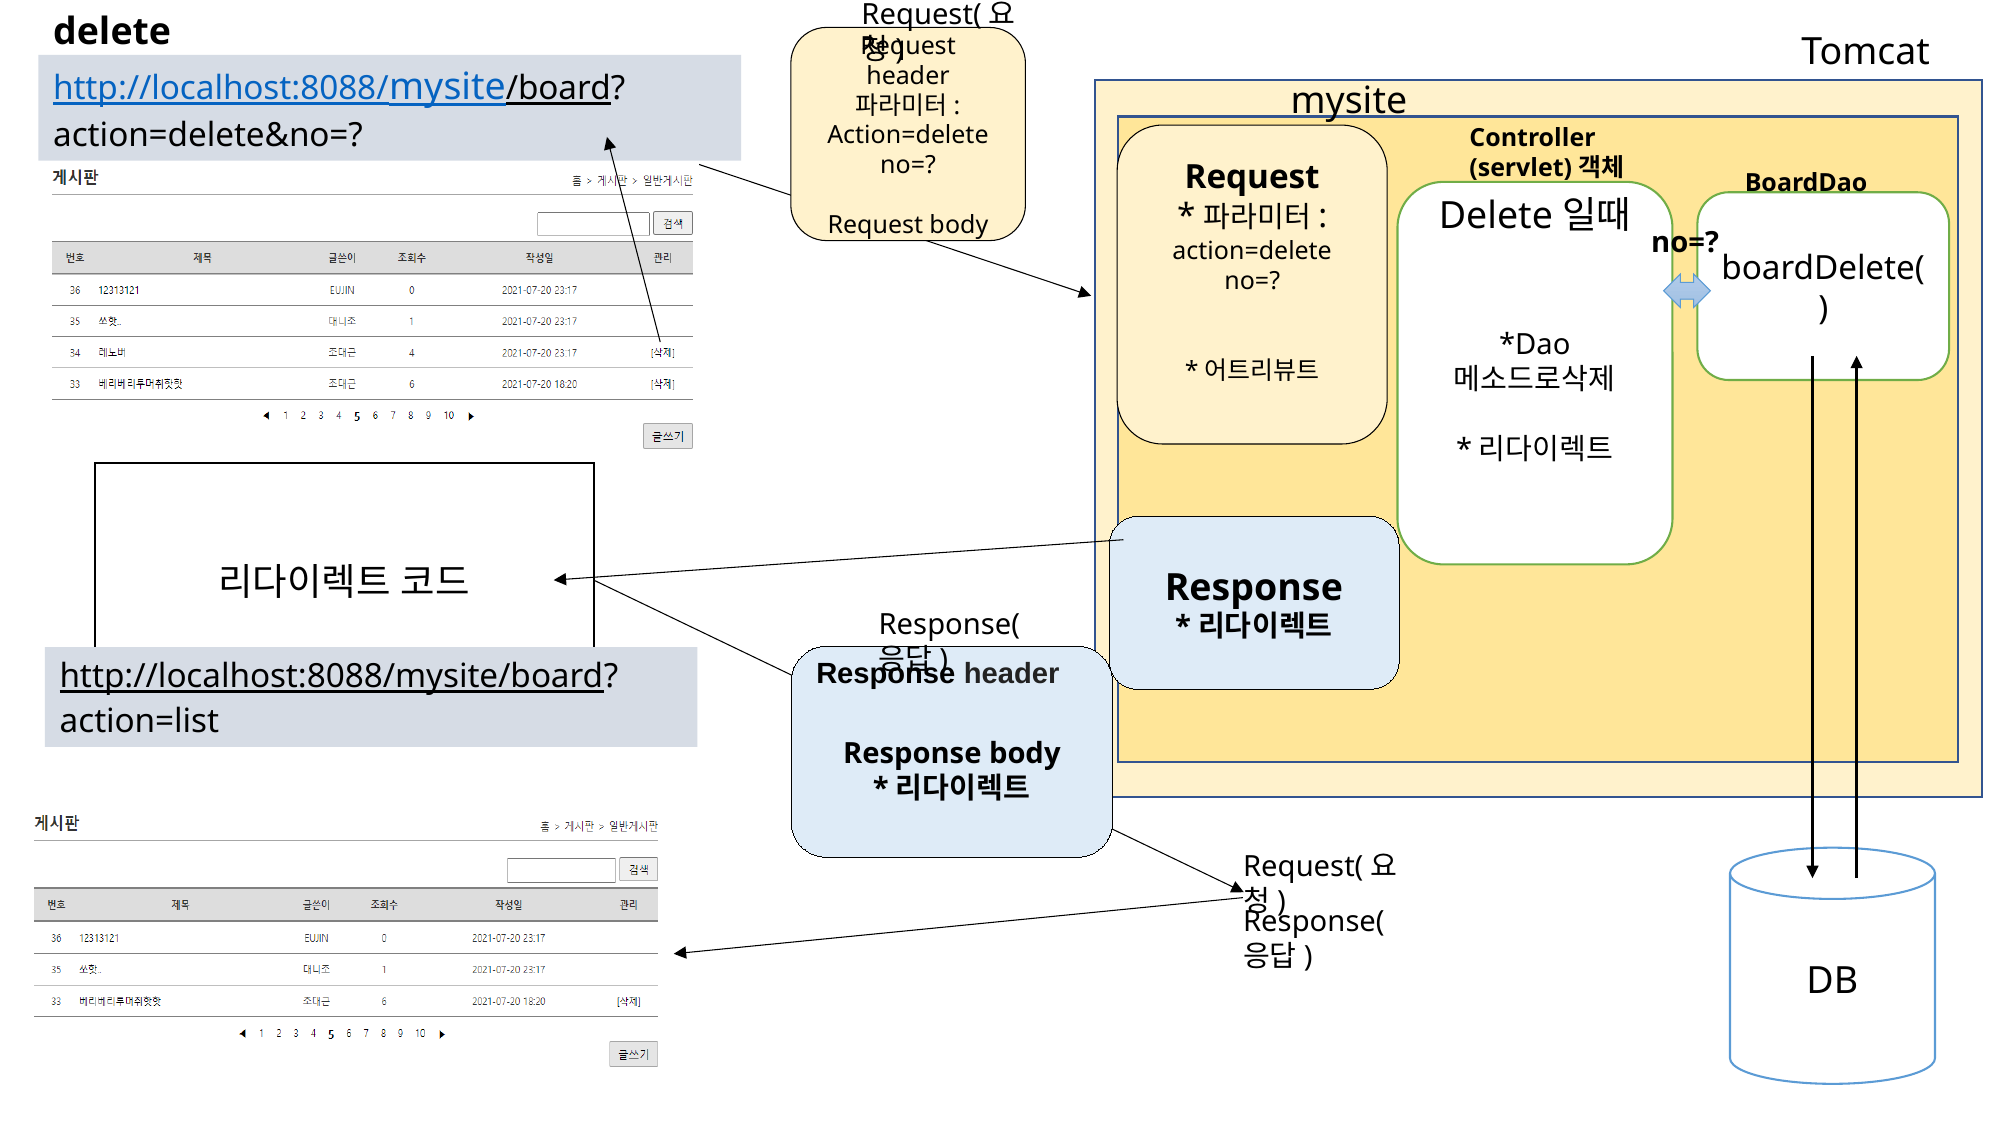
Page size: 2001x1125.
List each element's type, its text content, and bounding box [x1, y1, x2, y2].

text_box [1117, 115, 1275, 159]
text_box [606, 136, 661, 343]
text_box delete [38, 0, 315, 54]
text_box Request header 파라미터: Action=delete no=? Request body [790, 26, 1026, 164]
text_box [1760, 79, 1983, 798]
text_box Request(요청) [846, 0, 1073, 73]
text_box DB [1728, 847, 1937, 1085]
text_box http://localhost:8088/mysite/board? action=delete&no=? [38, 54, 742, 161]
text_box DB [1814, 846, 1855, 850]
text_box Response *리다이렉트 [1109, 516, 1400, 690]
text_box mysite [1275, 68, 1760, 128]
text_box Request(요청) [1228, 840, 1455, 894]
text_box http://localhost:8088/mysite/board? action=list [44, 647, 593, 747]
text_box [1244, 763, 1811, 798]
text_box Tomcat [1786, 19, 2000, 80]
text_box Controller (servlet)객체 [1454, 113, 1652, 189]
text_box [1662, 272, 1712, 309]
text_box [1117, 128, 1811, 763]
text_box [699, 164, 1092, 296]
picture [28, 795, 667, 1077]
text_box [553, 539, 1124, 581]
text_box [673, 897, 1243, 954]
text_box [1652, 115, 1959, 763]
text_box Request *파라미터: action=delete no=? *어트리뷰트 [1116, 124, 1388, 445]
text_box no=? [1636, 216, 1759, 266]
text_box 리다이렉트 코드 [94, 462, 595, 647]
text_box Delete일때 *Dao 메소드로삭제 *리다이렉트 [1396, 180, 1674, 566]
picture [49, 159, 699, 455]
text_box [1094, 79, 1275, 539]
text_box BoardDao [1729, 159, 1895, 204]
text_box Response(응답) [1228, 894, 1455, 980]
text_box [593, 580, 1244, 893]
text_box boardDelete() [1696, 191, 1951, 382]
